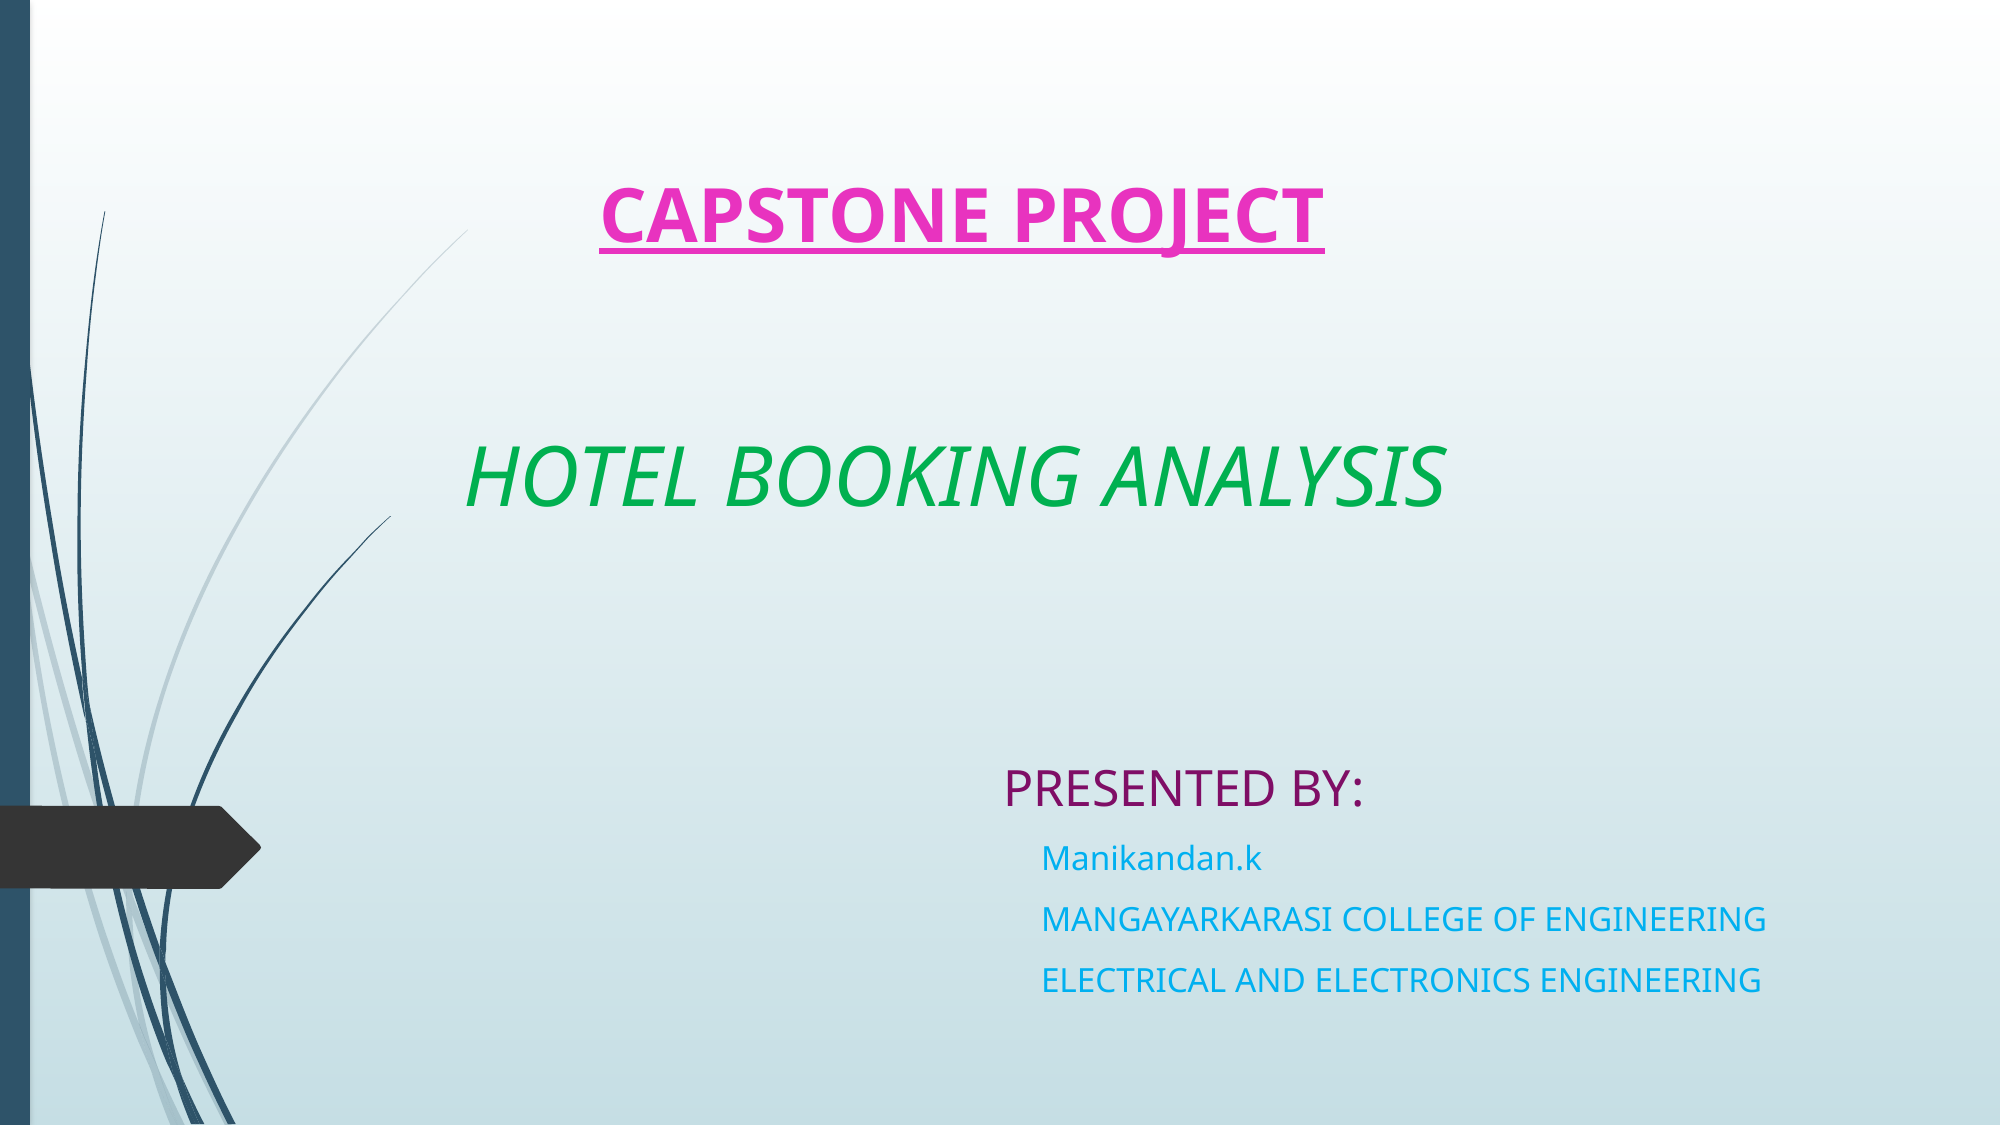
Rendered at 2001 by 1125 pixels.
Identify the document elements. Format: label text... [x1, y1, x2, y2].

title CAPSTONE PROJECT [584, 0, 1425, 356]
list PRESENTED BY: Manikandan.k MANGAYARKARASI COLLEGE OF ENGINEERING ELECTRICAL AND ELECTRONICS ENGINEERING [929, 748, 1921, 1062]
list HOTEL BOOKING ANALYSIS [252, 356, 1607, 531]
